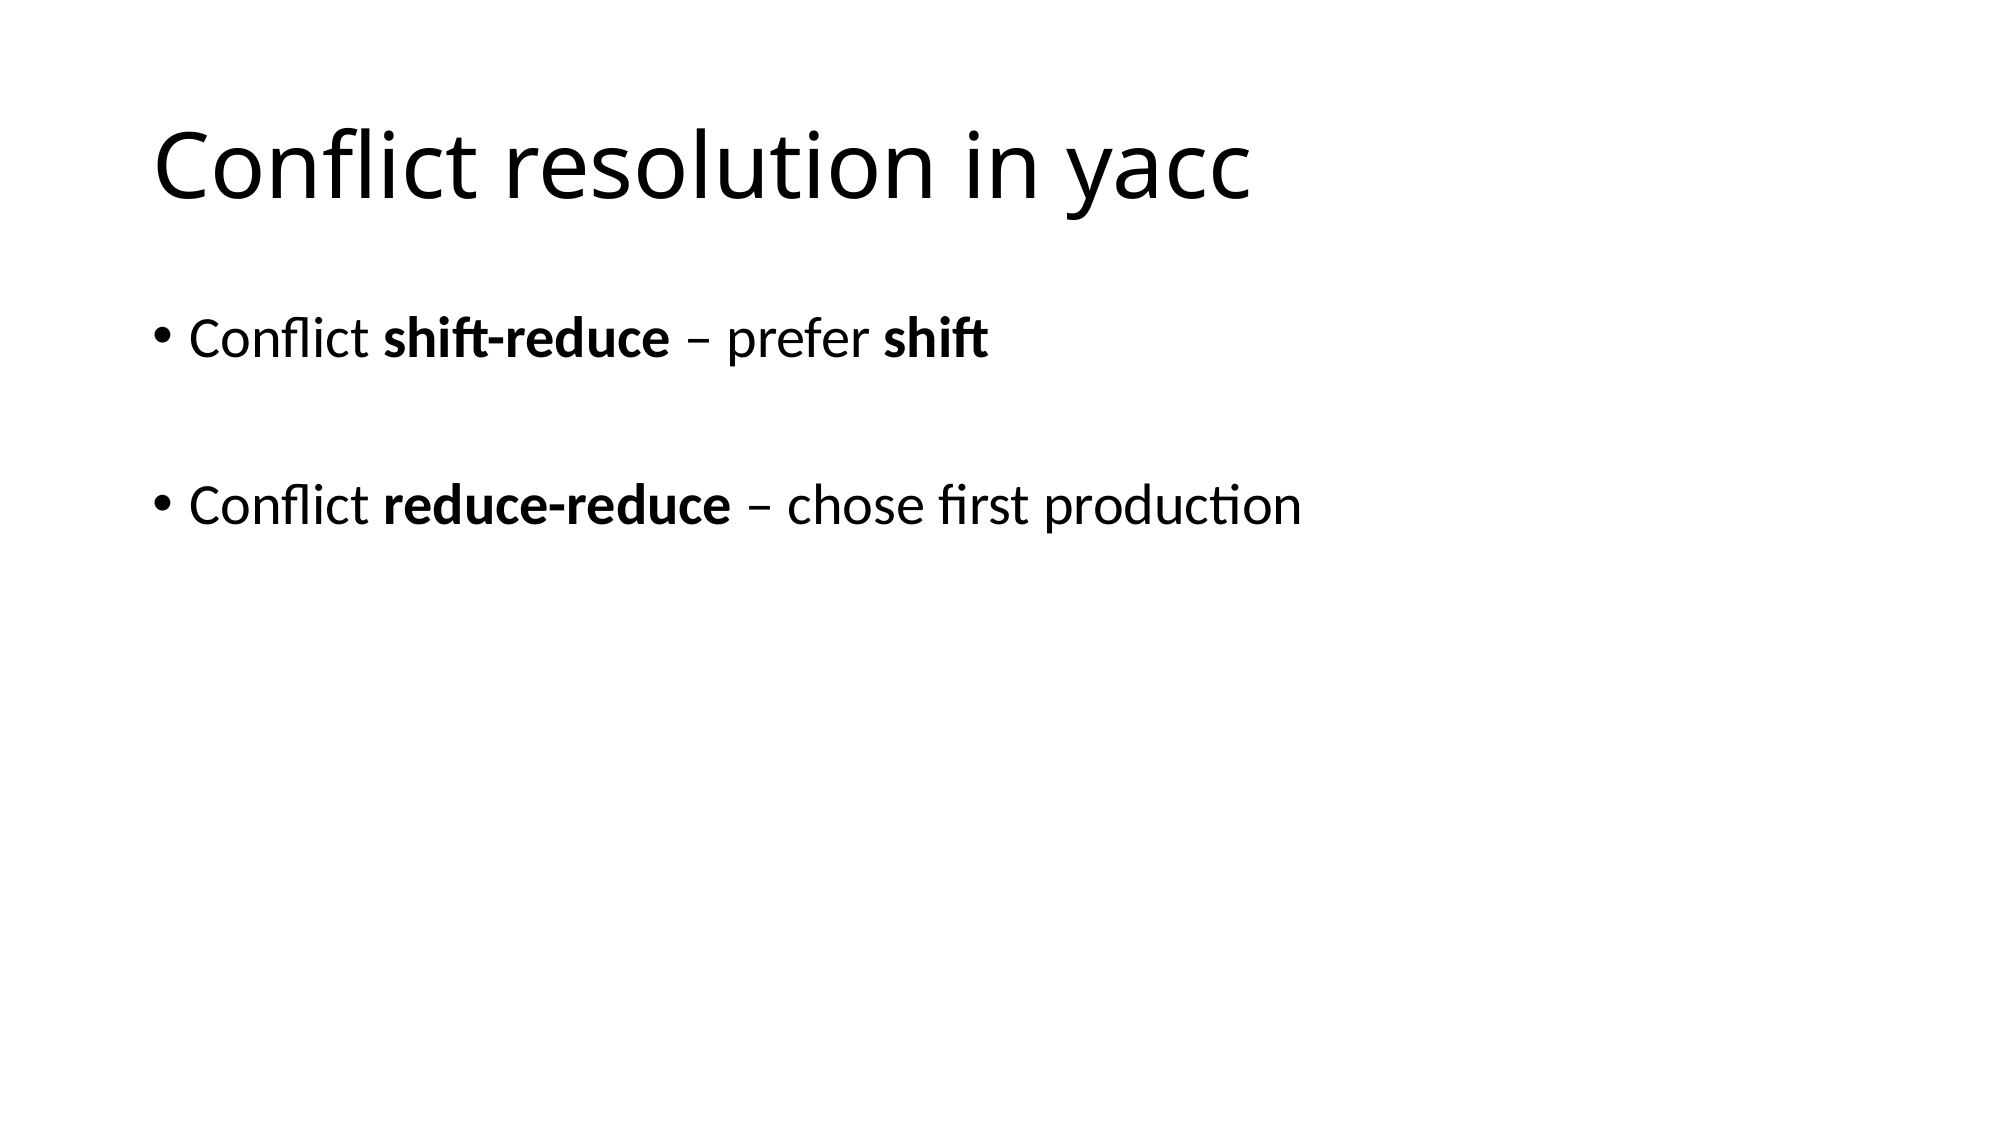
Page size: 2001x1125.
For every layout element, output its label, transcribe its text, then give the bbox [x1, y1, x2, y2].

list Conflict shift-reduce – prefer shift Conflict reduce-reduce – chose first production [137, 299, 1863, 1014]
title Conflict resolution in yacc [137, 59, 1863, 278]
